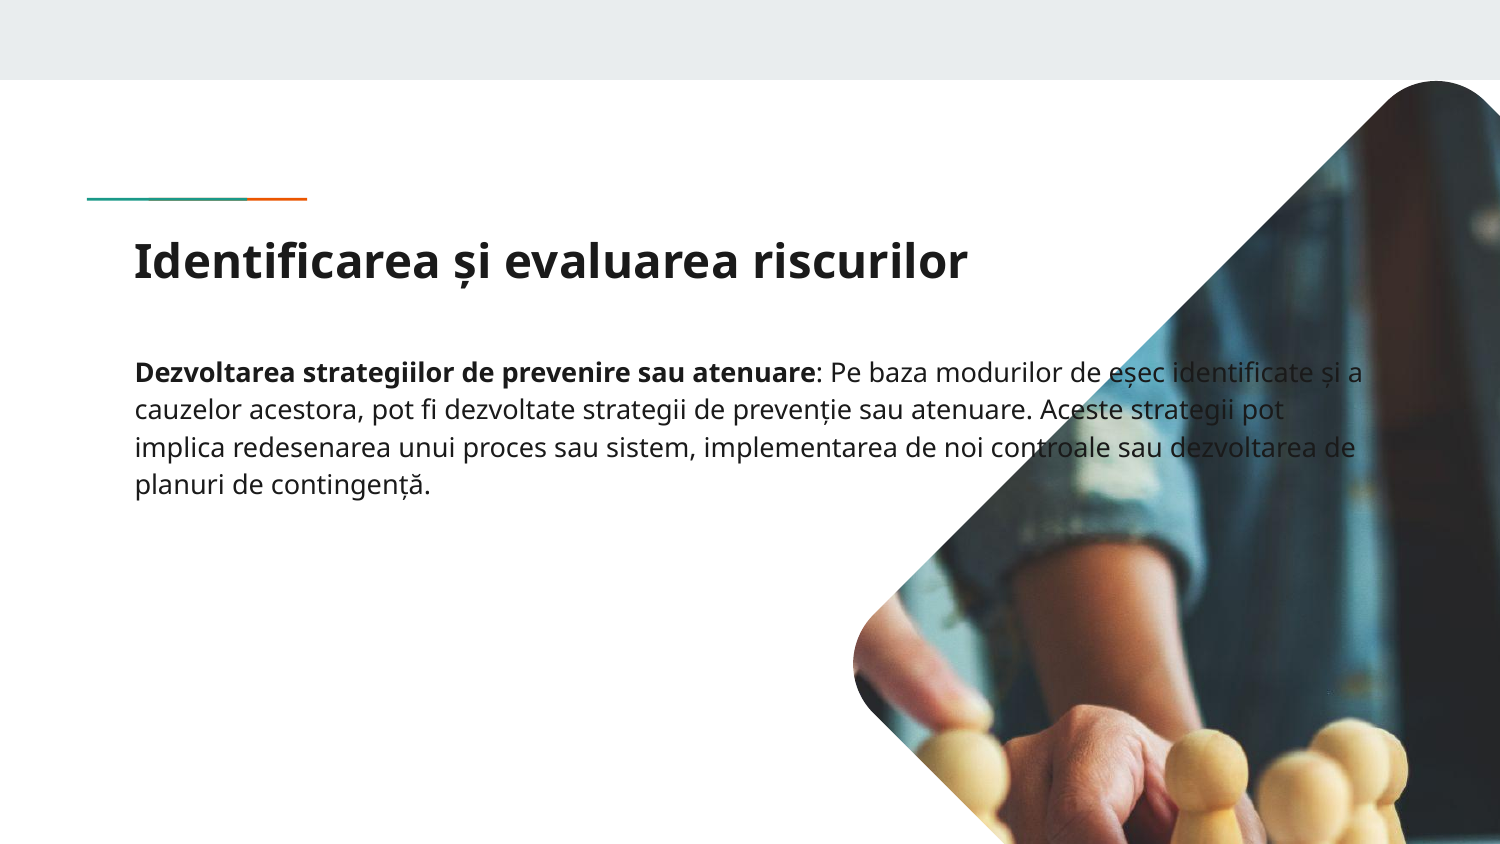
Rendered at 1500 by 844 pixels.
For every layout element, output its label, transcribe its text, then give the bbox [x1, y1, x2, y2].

picture [852, 80, 1500, 844]
title Identificarea și evaluarea riscurilor [119, 216, 847, 305]
list Dezvoltarea strategiilor de prevenire sau atenuare: Pe baza modurilor de eșec identificate și a cauzelor acestora, pot fi dezvoltate strategii de prevenție sau atenuare. Aceste strategii pot implica redesenarea unui proces sau sistem, implementarea de noi controale sau dezvoltarea de planuri de contingență. [119, 335, 847, 806]
